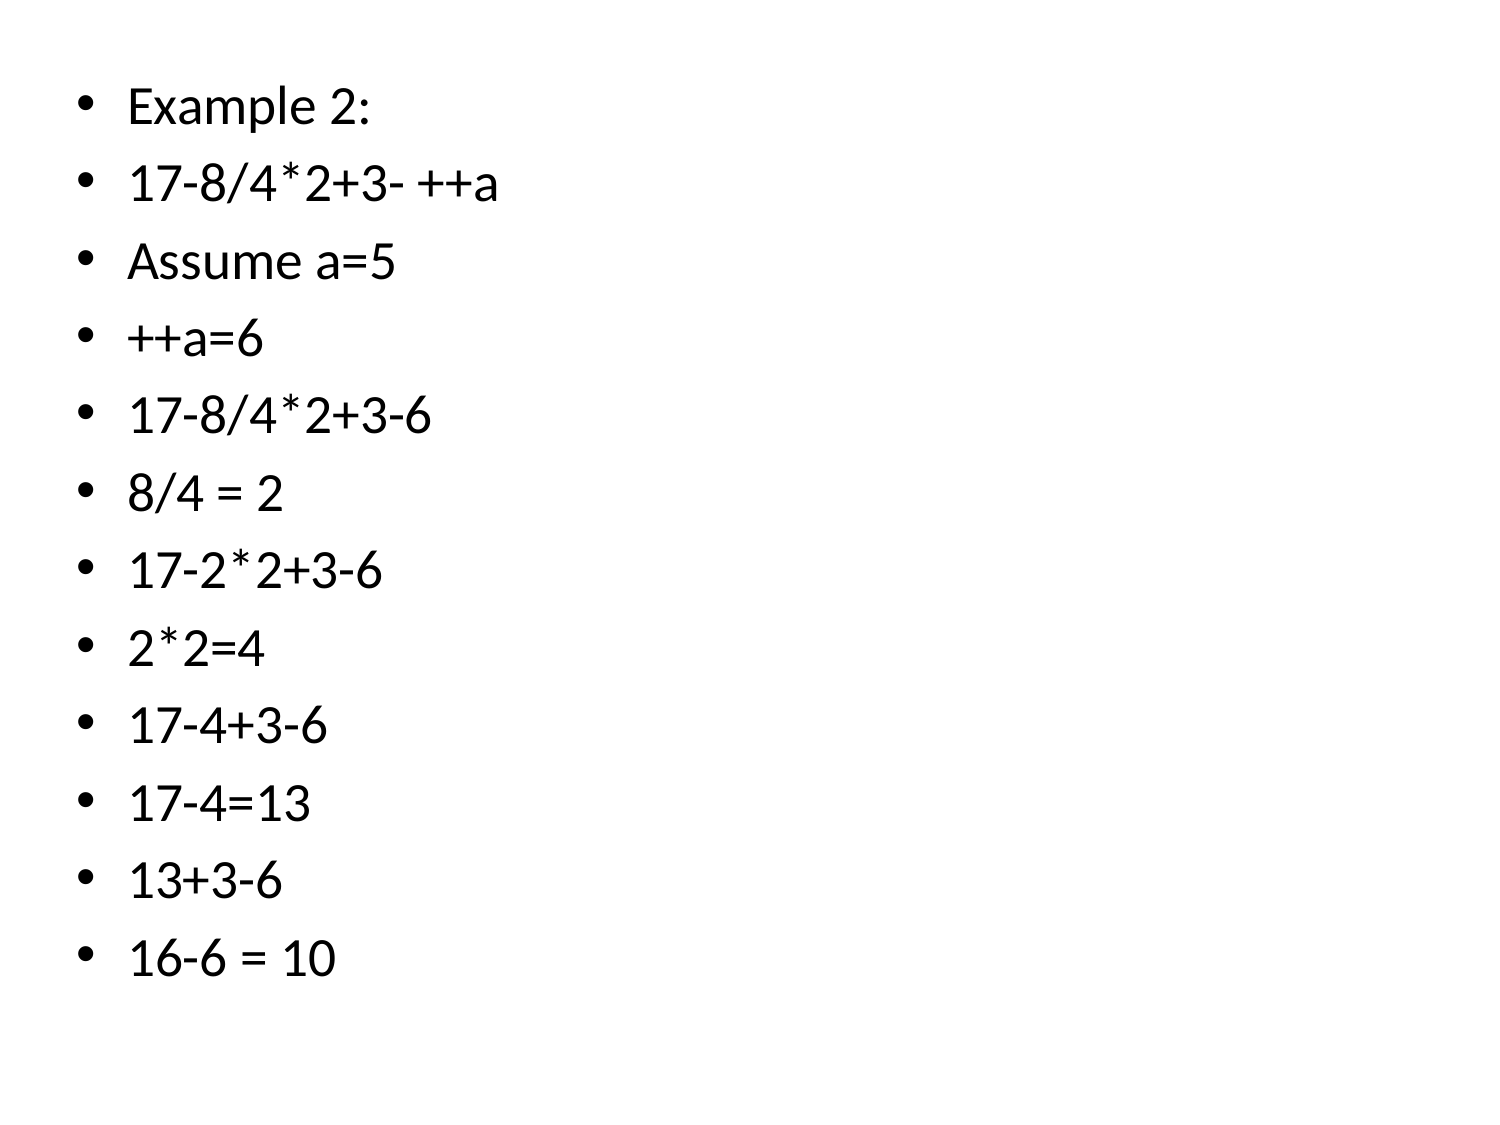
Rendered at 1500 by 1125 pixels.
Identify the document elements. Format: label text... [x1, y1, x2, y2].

list Example 2: 17-8/4*2+3- ++a Assume a=5 ++a=6 17-8/4*2+3-6 8/4 = 2 17-2*2+3-6 2*2=4 17-4+3-6 17-4=13 13+3-6 16-6 = 10 [61, 61, 1412, 1004]
